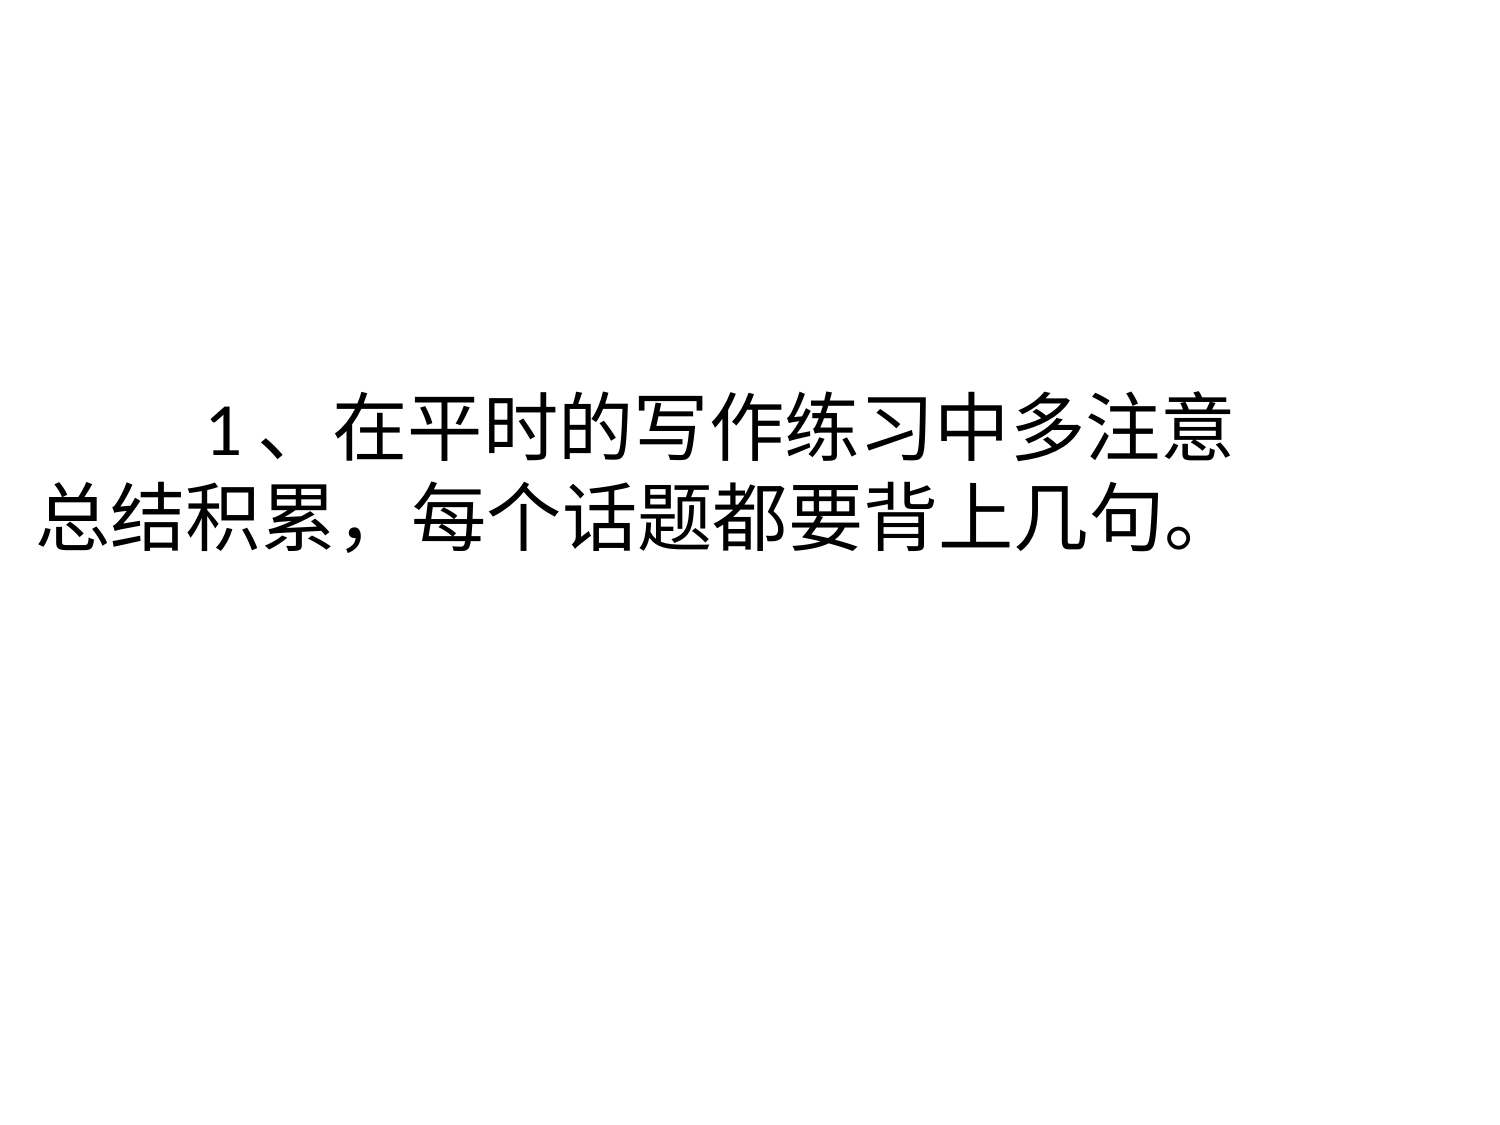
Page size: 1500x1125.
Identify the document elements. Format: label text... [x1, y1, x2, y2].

title 1、在平时的写作练习中多注意总结积累，每个话题都要背上几句。 [0, 349, 1275, 591]
